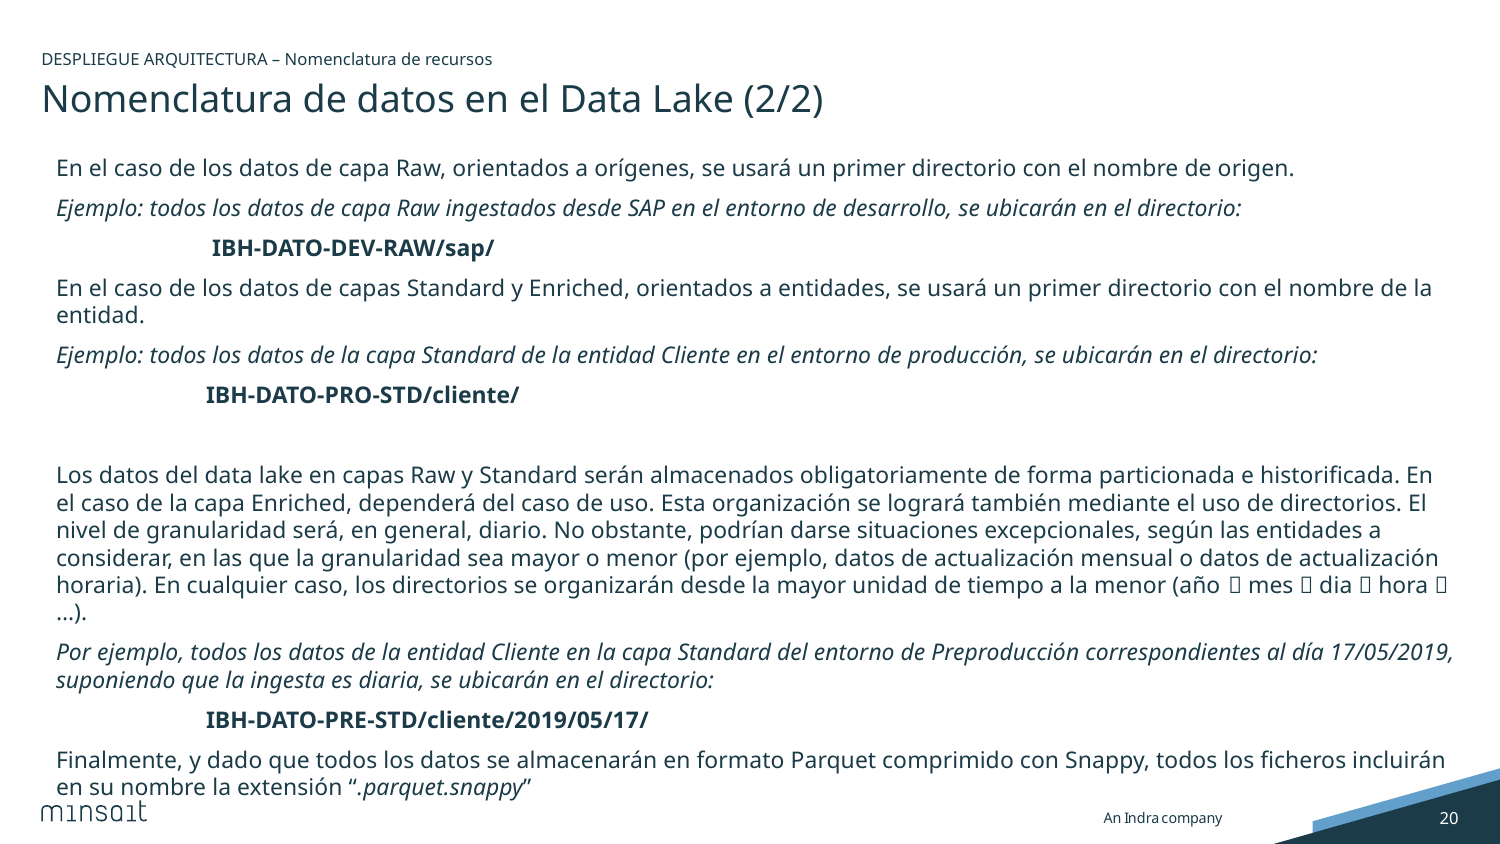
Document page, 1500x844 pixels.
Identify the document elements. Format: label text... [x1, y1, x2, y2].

text_box En el caso de los datos de capa Raw, orientados a orígenes, se usará un primer directorio con el nombre de origen. Ejemplo: todos los datos de capa Raw ingestados desde SAP en el entorno de desarrollo, se ubicarán en el directorio: IBH-DATO-DEV-RAW/sap/ En el caso de los datos de capas Standard y Enriched, orientados a entidades, se usará un primer directorio con el nombre de la entidad. Ejemplo: todos los datos de la capa Standard de la entidad Cliente en el entorno de producción, se ubicarán en el directorio: IBH-DATO-PRO-STD/cliente/ Los datos del data lake en capas Raw y Standard serán almacenados obligatoriamente de forma particionada e historificada. En el caso de la capa Enriched, dependerá del caso de uso. Esta organización se logrará también mediante el uso de directorios. El nivel de granularidad será, en general, diario. No obstante, podrían darse situaciones excepcionales, según las entidades a considerar, en las que la granularidad sea mayor o menor (por ejemplo, datos de actualización mensual o datos de actualización horaria). En cualquier caso, los directorios se organizarán desde la mayor unidad de tiempo a la menor (año  mes  dia  hora  …). Por ejemplo, todos los datos de la entidad Cliente en la capa Standard del entorno de Preproducción correspondientes al día 17/05/2019, suponiendo que la ingesta es diaria, se ubicarán en el directorio: IBH-DATO-PRE-STD/cliente/2019/05/17/ Finalmente, y dado que todos los datos se almacenarán en formato Parquet comprimido con Snappy, todos los ficheros incluirán en su nombre la extensión “.parquet.snappy” [41, 145, 1474, 808]
text_box [374, 453, 668, 527]
list DESPLIEGUE ARQUITECTURA – Nomenclatura de recursos [41, 43, 1459, 75]
title Nomenclatura de datos en el Data Lake (2/2) [41, 79, 1459, 132]
